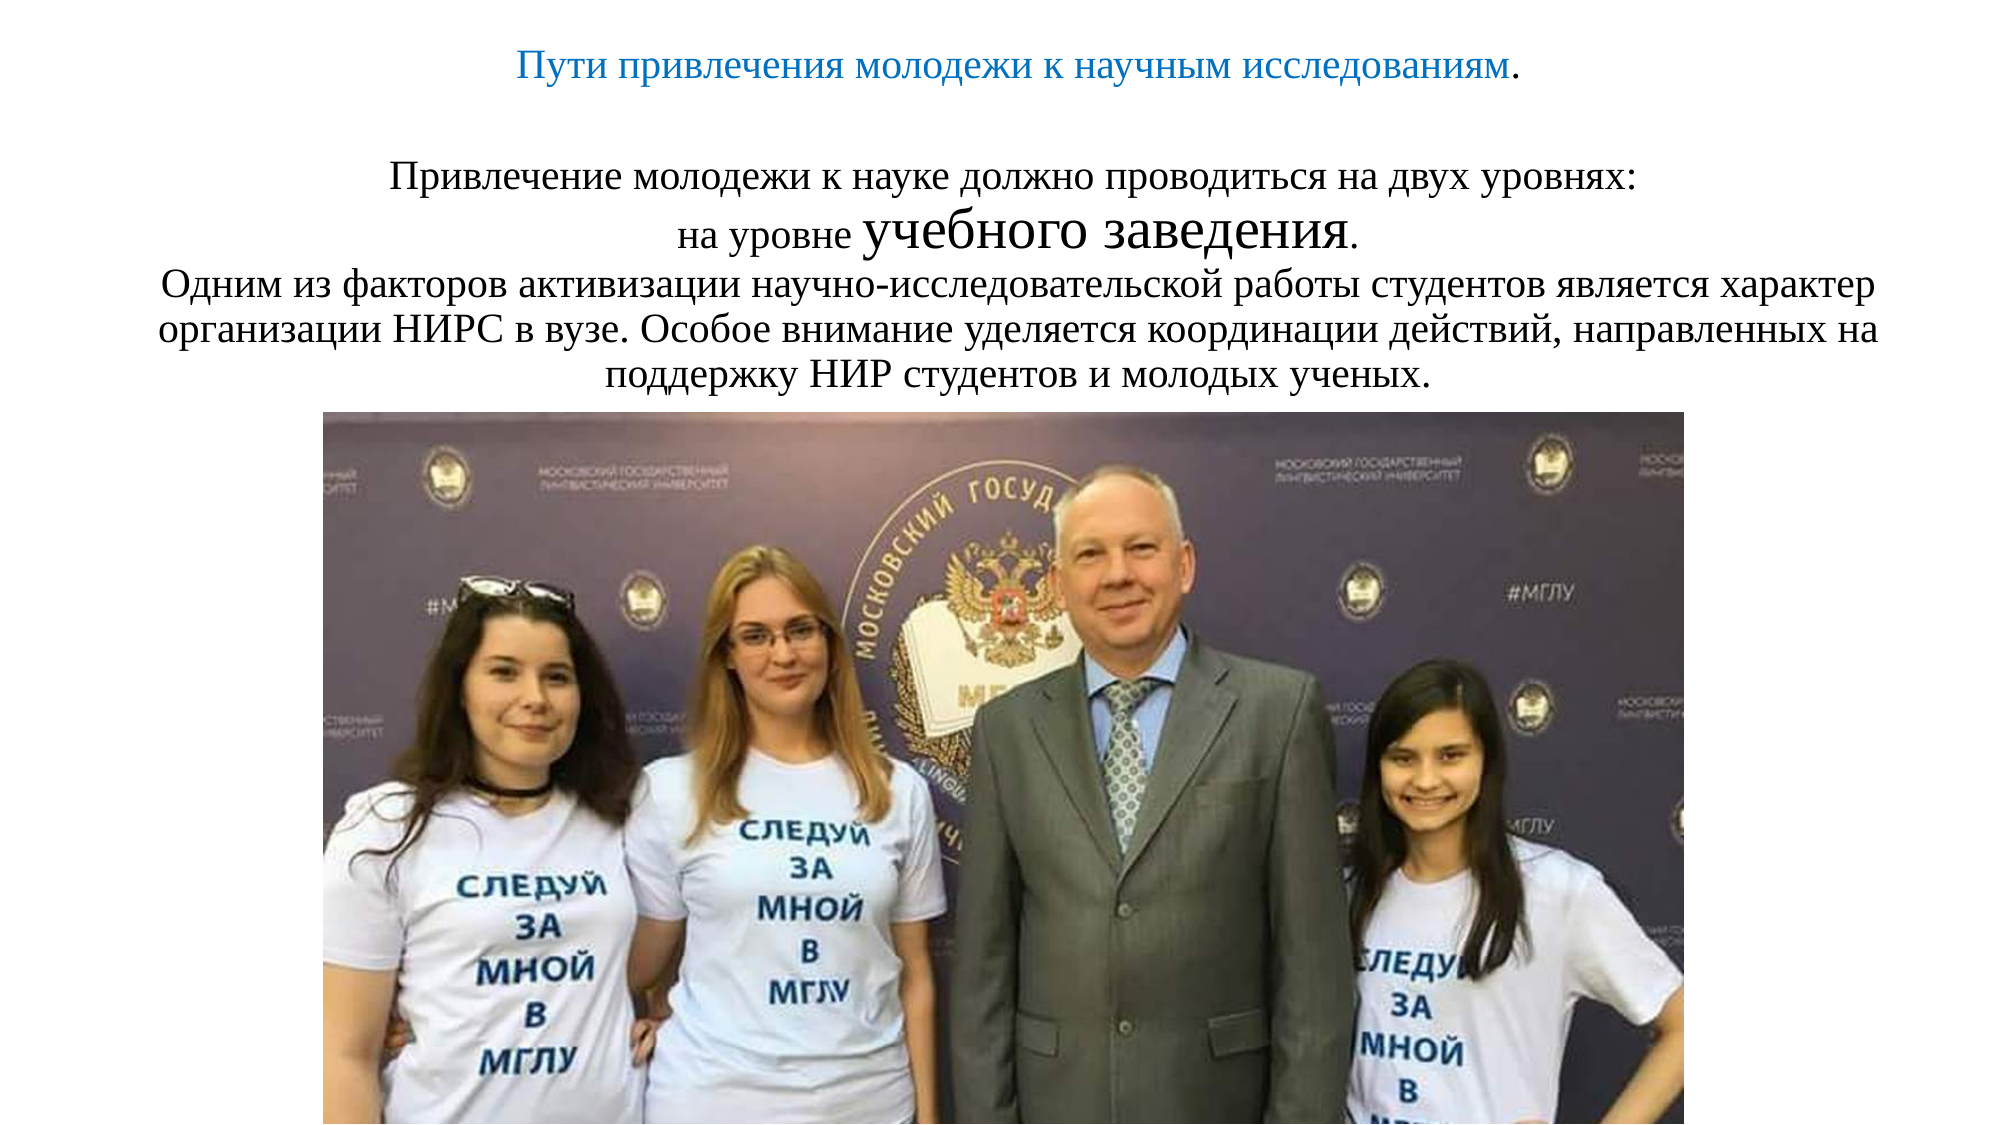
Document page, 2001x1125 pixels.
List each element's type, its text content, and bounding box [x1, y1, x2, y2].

picture [323, 412, 1684, 1124]
list Пути привлечения молодежи к научным исследованиям. Привлечение молодежи к науке должно проводиться на двух уровнях: на уровне учебного заведения. Одним из факторов активизации научно-исследовательской работы студентов является характер организации НИРС в вузе. Особое внимание уделяется координации действий, направленных на поддержку НИР студентов и молодых ученых. [61, 35, 1977, 1110]
